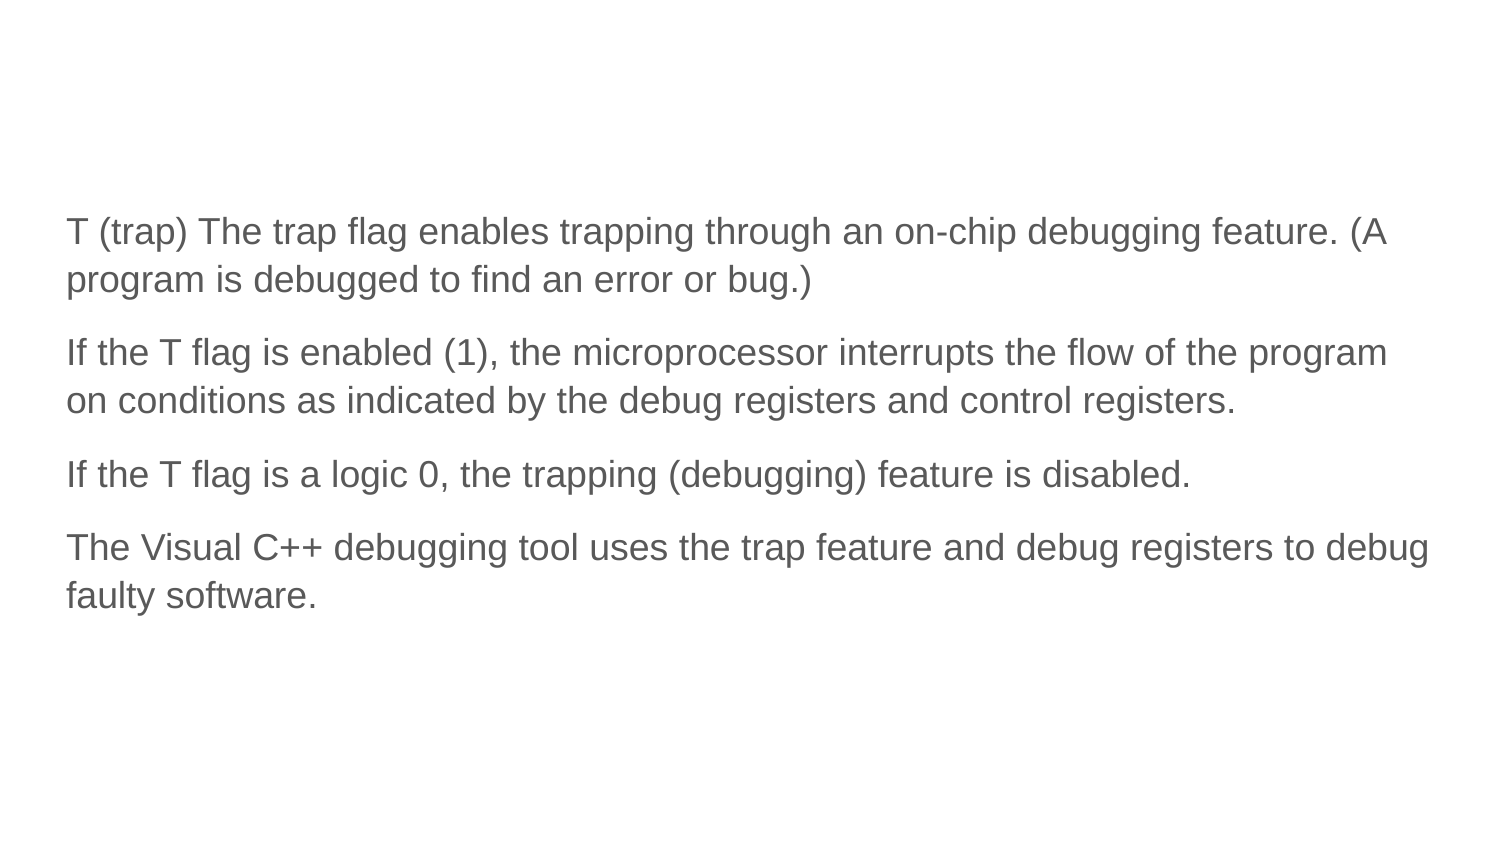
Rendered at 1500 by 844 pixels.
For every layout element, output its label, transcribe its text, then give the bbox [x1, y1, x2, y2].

list T (trap) The trap flag enables trapping through an on-chip debugging feature. (A program is debugged to find an error or bug.) If the T flag is enabled (1), the microprocessor interrupts the flow of the program on conditions as indicated by the debug registers and control registers. If the T flag is a logic 0, the trapping (debugging) feature is disabled. The Visual C++ debugging tool uses the trap feature and debug registers to debug faulty software. [51, 189, 1449, 750]
